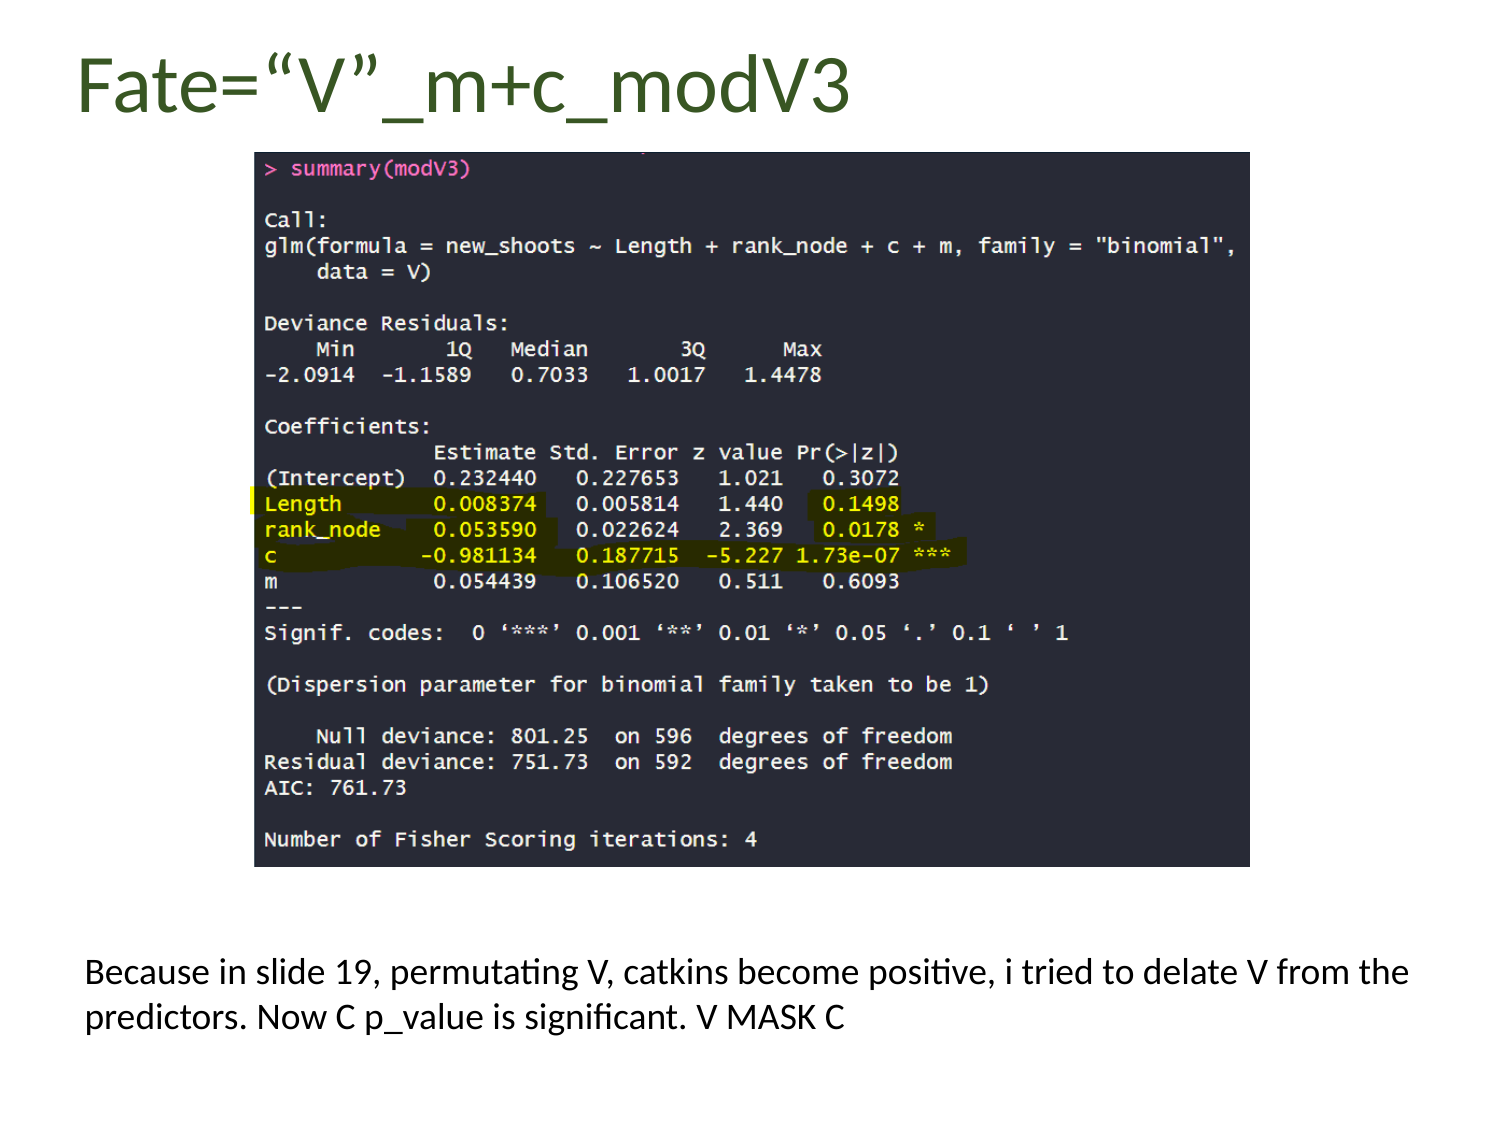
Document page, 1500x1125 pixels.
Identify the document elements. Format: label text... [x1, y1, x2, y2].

text_box Fate=“V”_m+c_modV3 [61, 21, 868, 137]
text_box Because in slide 19, permutating V, catkins become positive, i tried to delate V from the predictors. Now C p_value is significant. V MASK C [69, 939, 1431, 1045]
picture [250, 152, 1250, 867]
